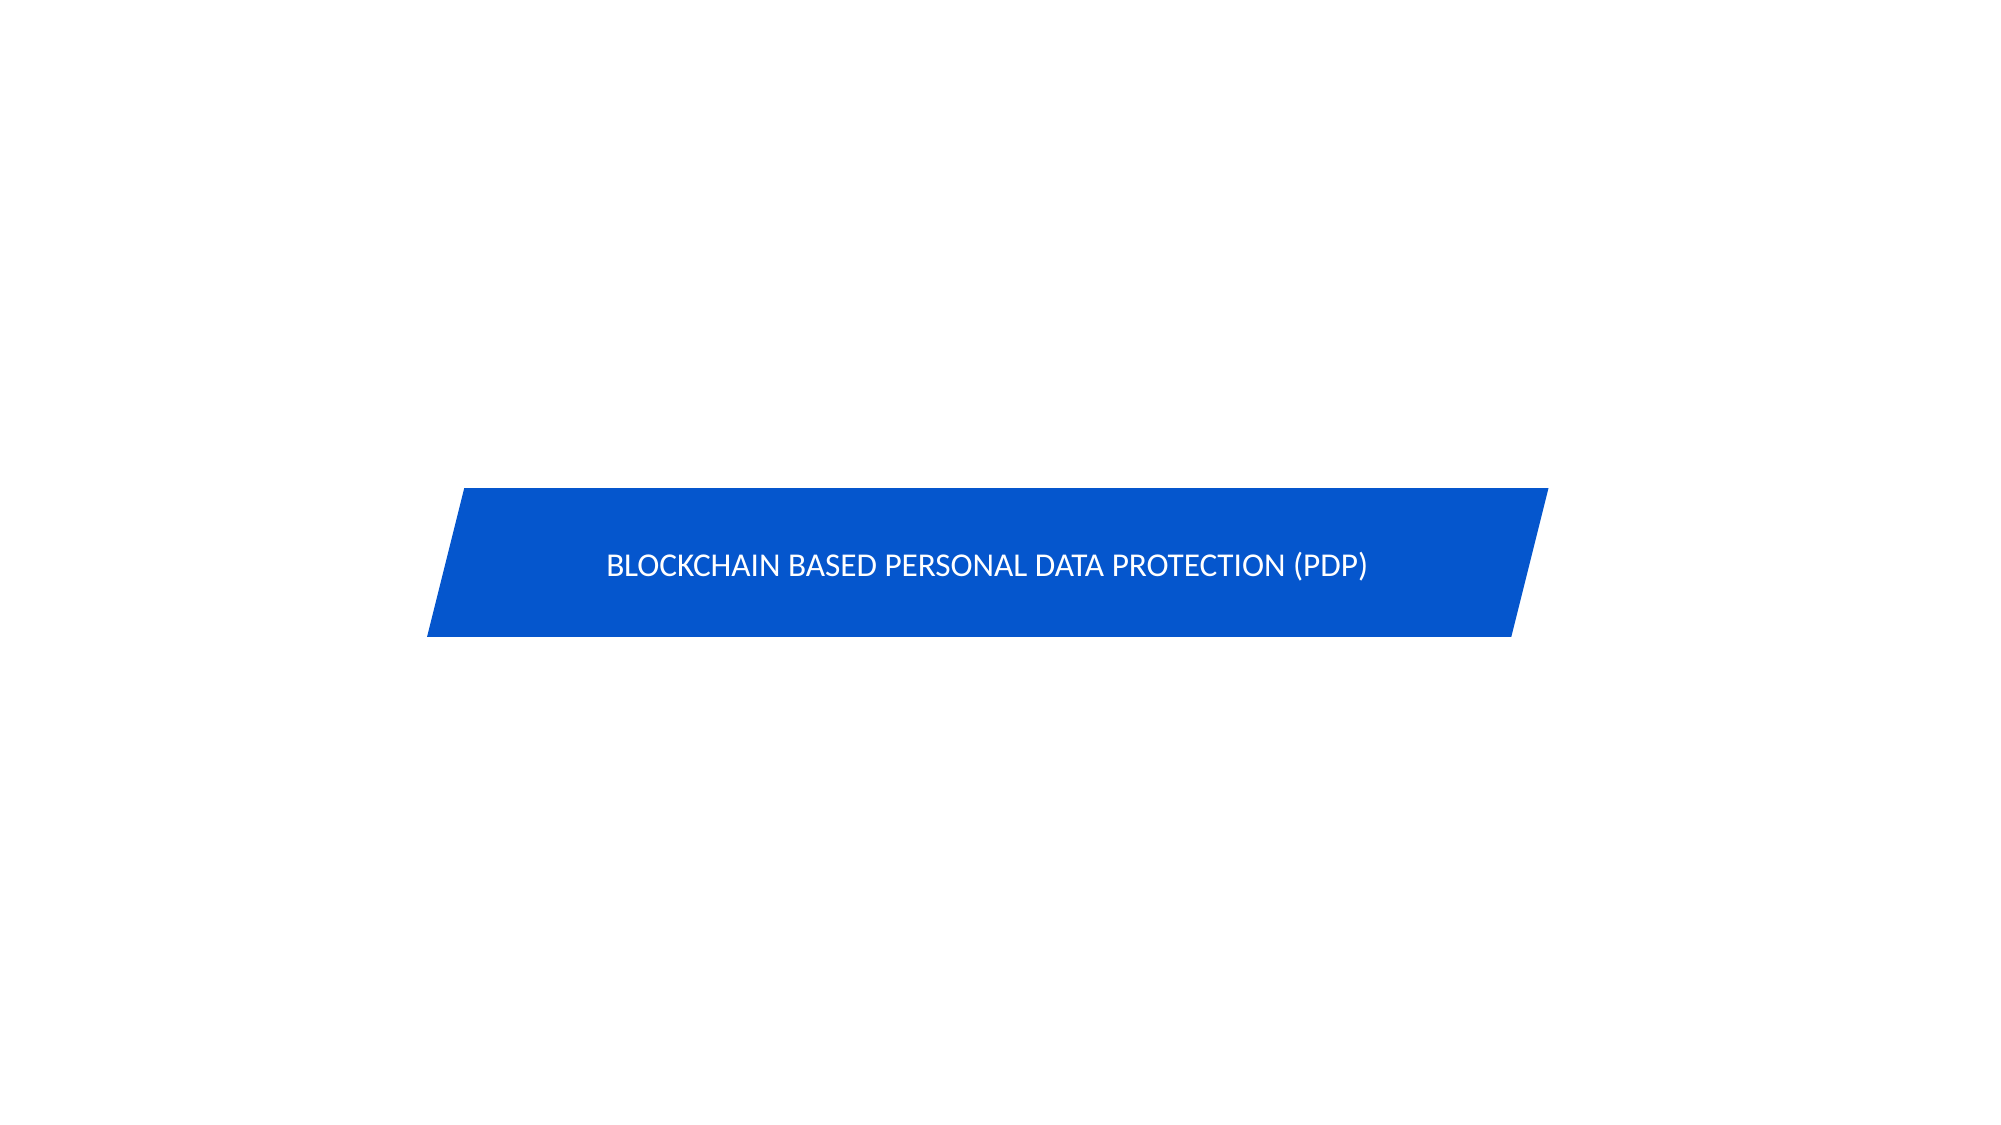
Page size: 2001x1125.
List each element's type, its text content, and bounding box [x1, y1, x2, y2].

text_box BLOCKCHAIN BASED PERSONAL DATA PROTECTION (PDP) [427, 488, 1549, 637]
